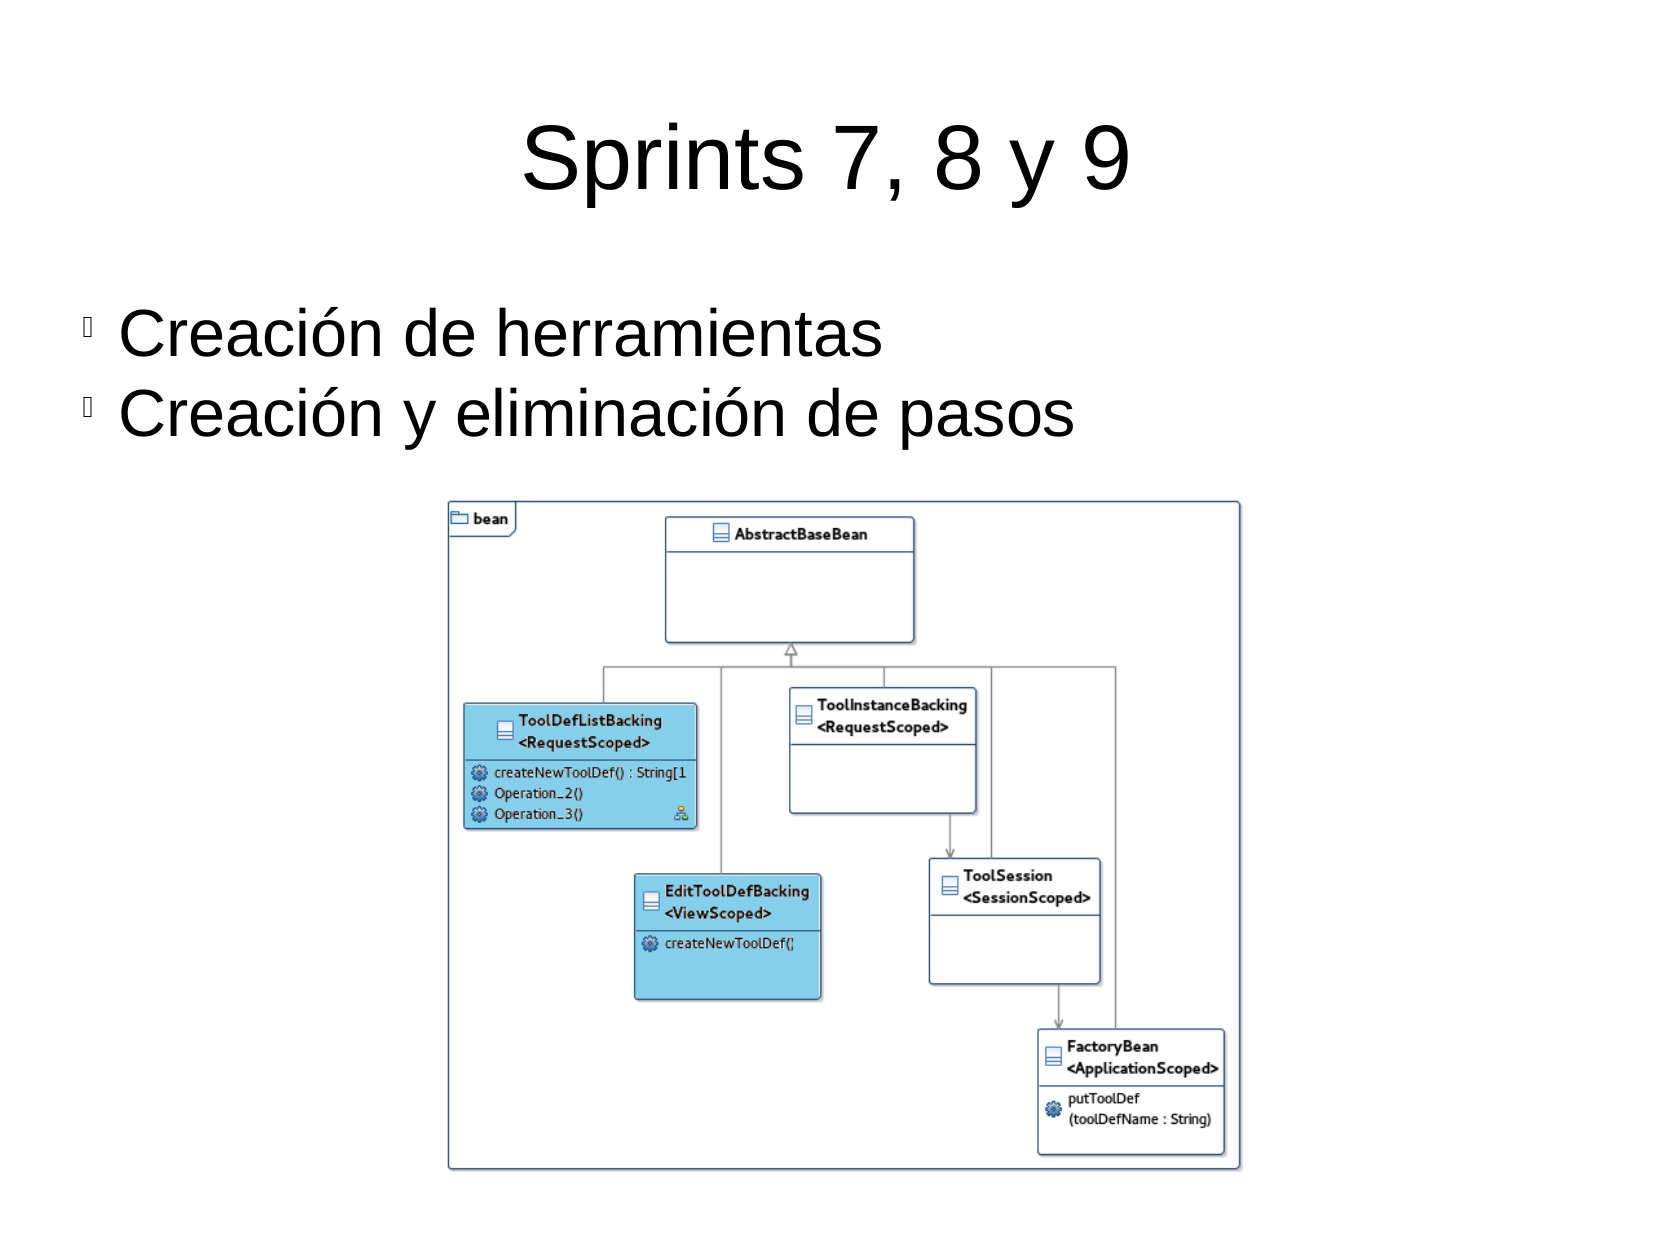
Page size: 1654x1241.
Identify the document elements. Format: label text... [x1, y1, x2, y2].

text_box Sprints 7, 8 y 9 [82, 49, 1571, 257]
text_box Creación de herramientas Creación y eliminación de pasos [82, 290, 1571, 1010]
picture [434, 487, 1301, 1186]
